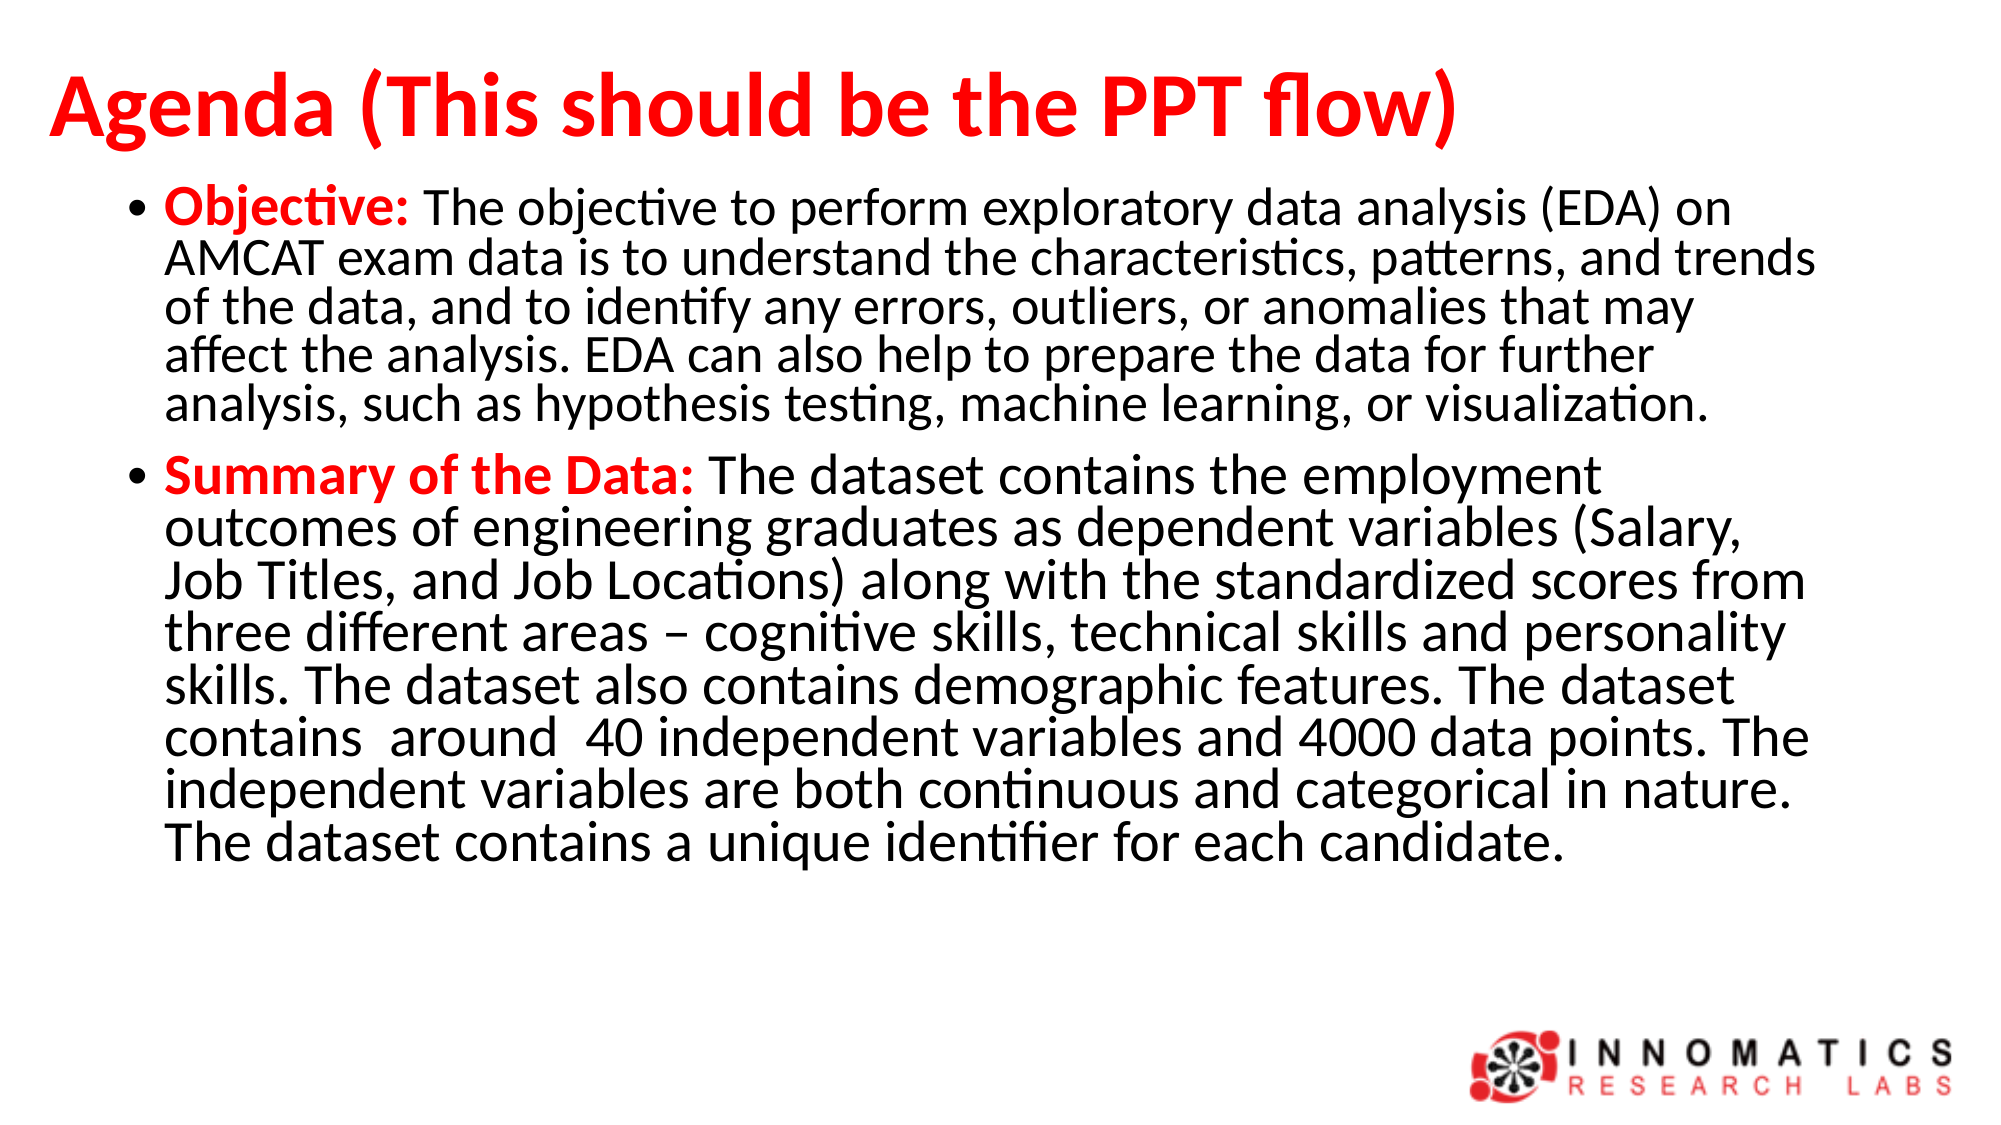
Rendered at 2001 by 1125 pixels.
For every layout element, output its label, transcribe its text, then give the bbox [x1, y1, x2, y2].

picture [1445, 1014, 1975, 1125]
list Objective: The objective to perform exploratory data analysis (EDA) on AMCAT exam data is to understand the characteristics, patterns, and trends of the data, and to identify any errors, outliers, or anomalies that may affect the analysis. EDA can also help to prepare the data for further analysis, such as hypothesis testing, machine learning, or visualization. Summary of the Data: The dataset contains the employment outcomes of engineering graduates as dependent variables (Salary, Job Titles, and Job Locations) along with the standardized scores from three different areas – cognitive skills, technical skills and personality skills. The dataset also contains demographic features. The dataset contains around 40 independent variables and 4000 data points. The independent variables are both continuous and categorical in nature. The dataset contains a unique identifier for each candidate. [112, 176, 1838, 1029]
title Agenda (This should be the PPT flow) [34, 3, 1760, 221]
